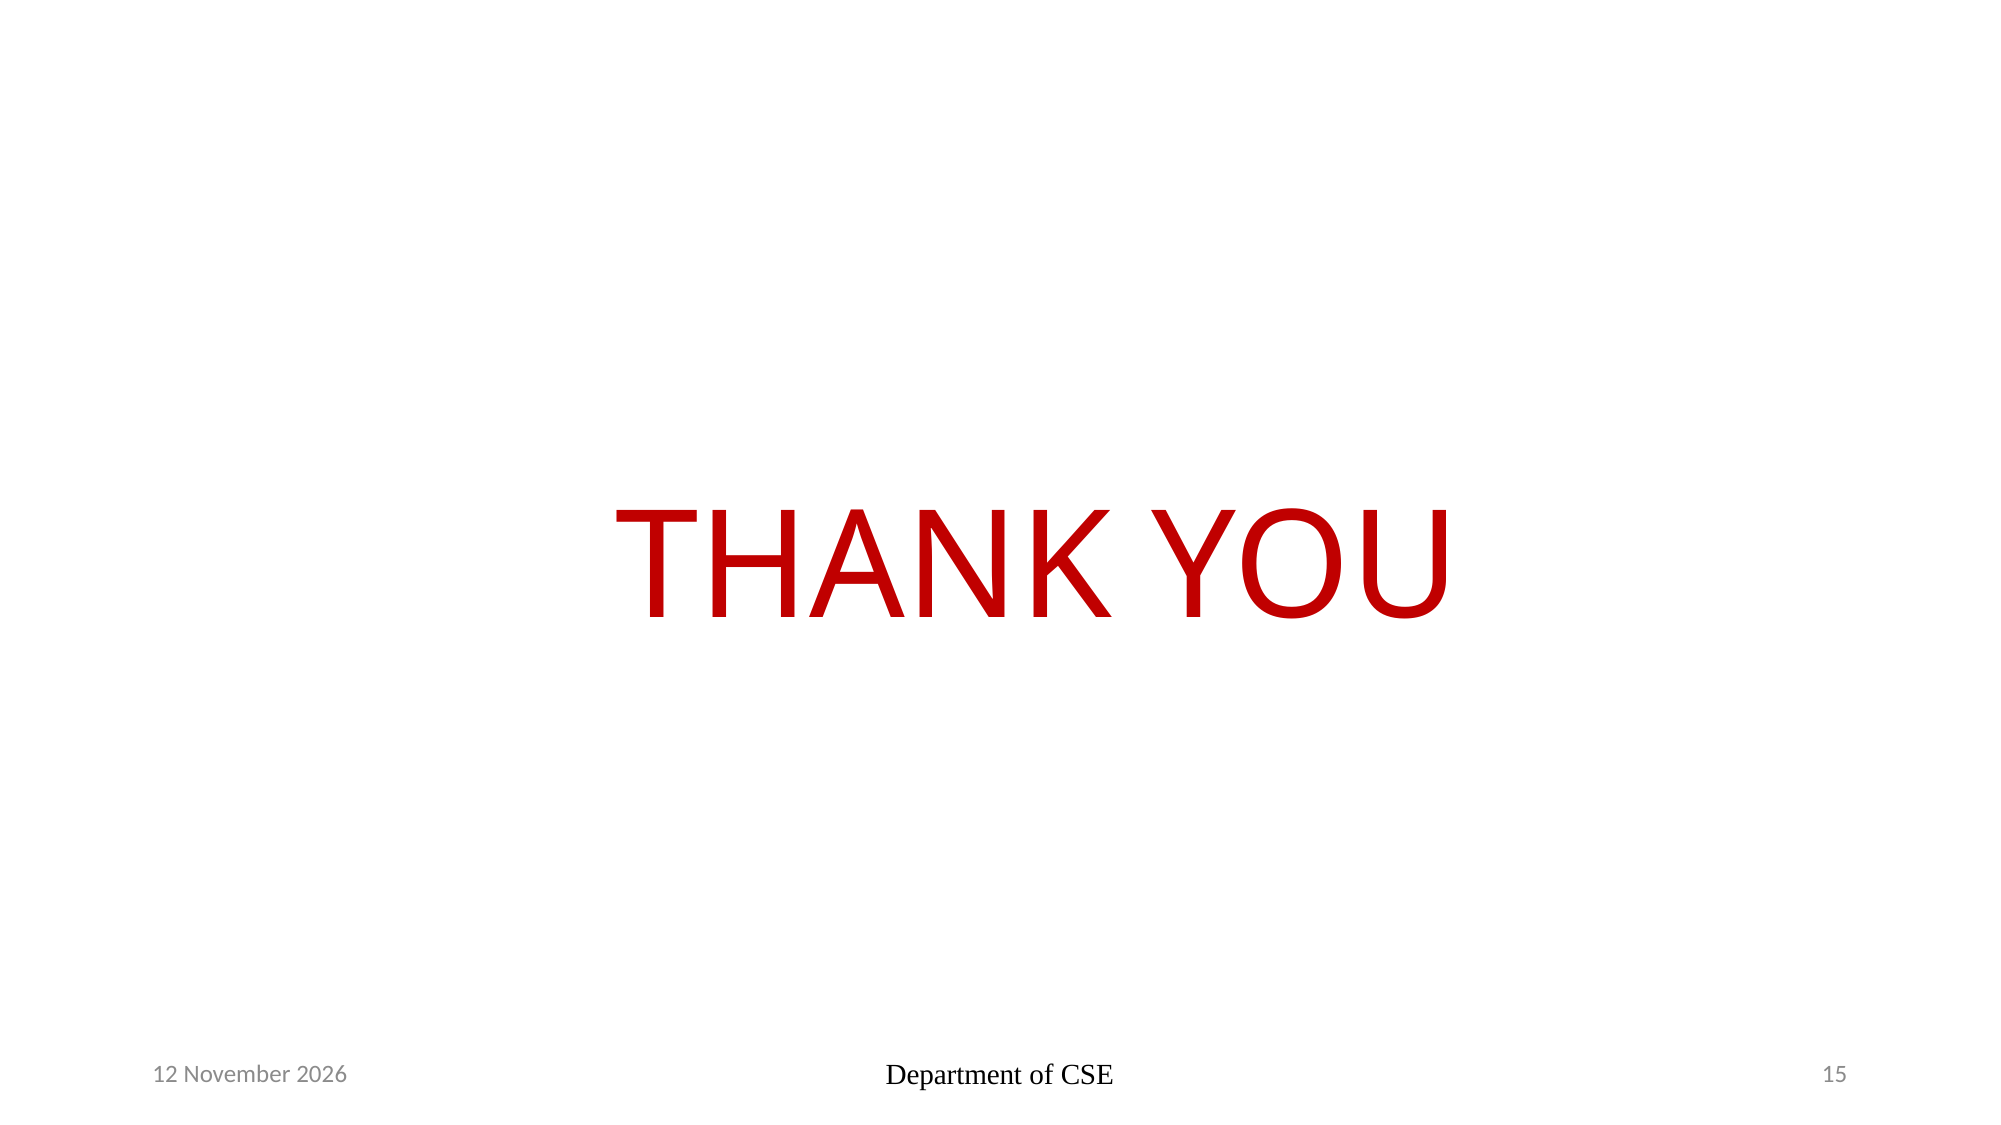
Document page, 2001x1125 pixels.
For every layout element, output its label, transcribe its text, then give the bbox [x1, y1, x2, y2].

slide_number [137, 1042, 588, 1103]
slide_number 15 [1412, 1042, 1863, 1103]
footer Department of CSE [662, 1042, 1338, 1103]
title THANK YOU [0, 12, 2000, 1125]
